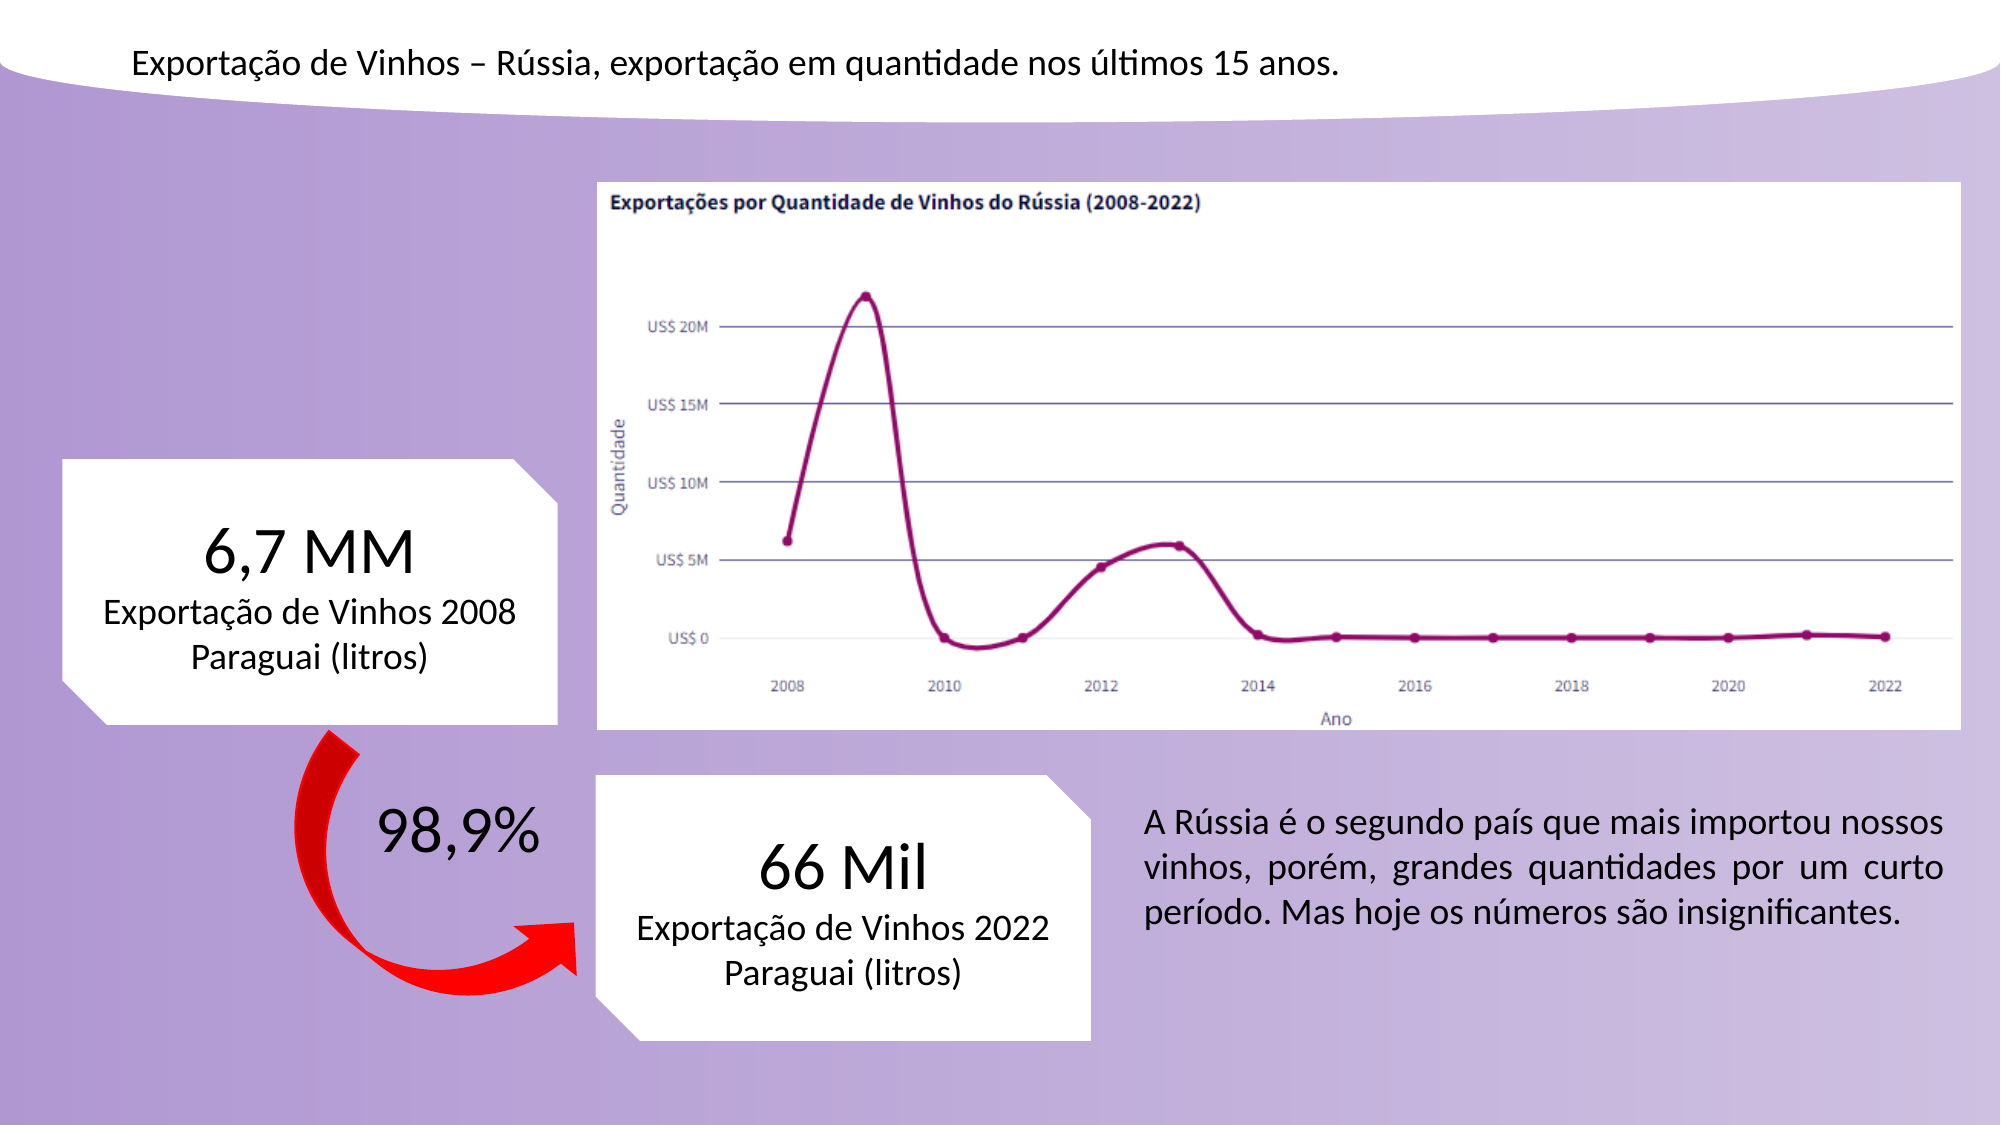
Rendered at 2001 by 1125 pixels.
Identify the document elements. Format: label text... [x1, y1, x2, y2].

text_box Exportação de Vinhos – Rússia, exportação em quantidade nos últimos 15 anos. [116, 30, 1357, 91]
text_box [0, 66, 2000, 1125]
text_box 98,9% [361, 778, 557, 874]
text_box [294, 729, 577, 996]
picture [597, 182, 1961, 730]
text_box 66 Mil Exportação de Vinhos 2022 Paraguai (litros) [594, 774, 1092, 1042]
text_box [0, 0, 2000, 124]
text_box A Rússia é o segundo país que mais importou nossos vinhos, porém, grandes quantidades por um curto período. Mas hoje os números são insignificantes. [1128, 789, 1961, 940]
text_box 6,7 MM Exportação de Vinhos 2008 Paraguai (litros) [61, 458, 559, 726]
